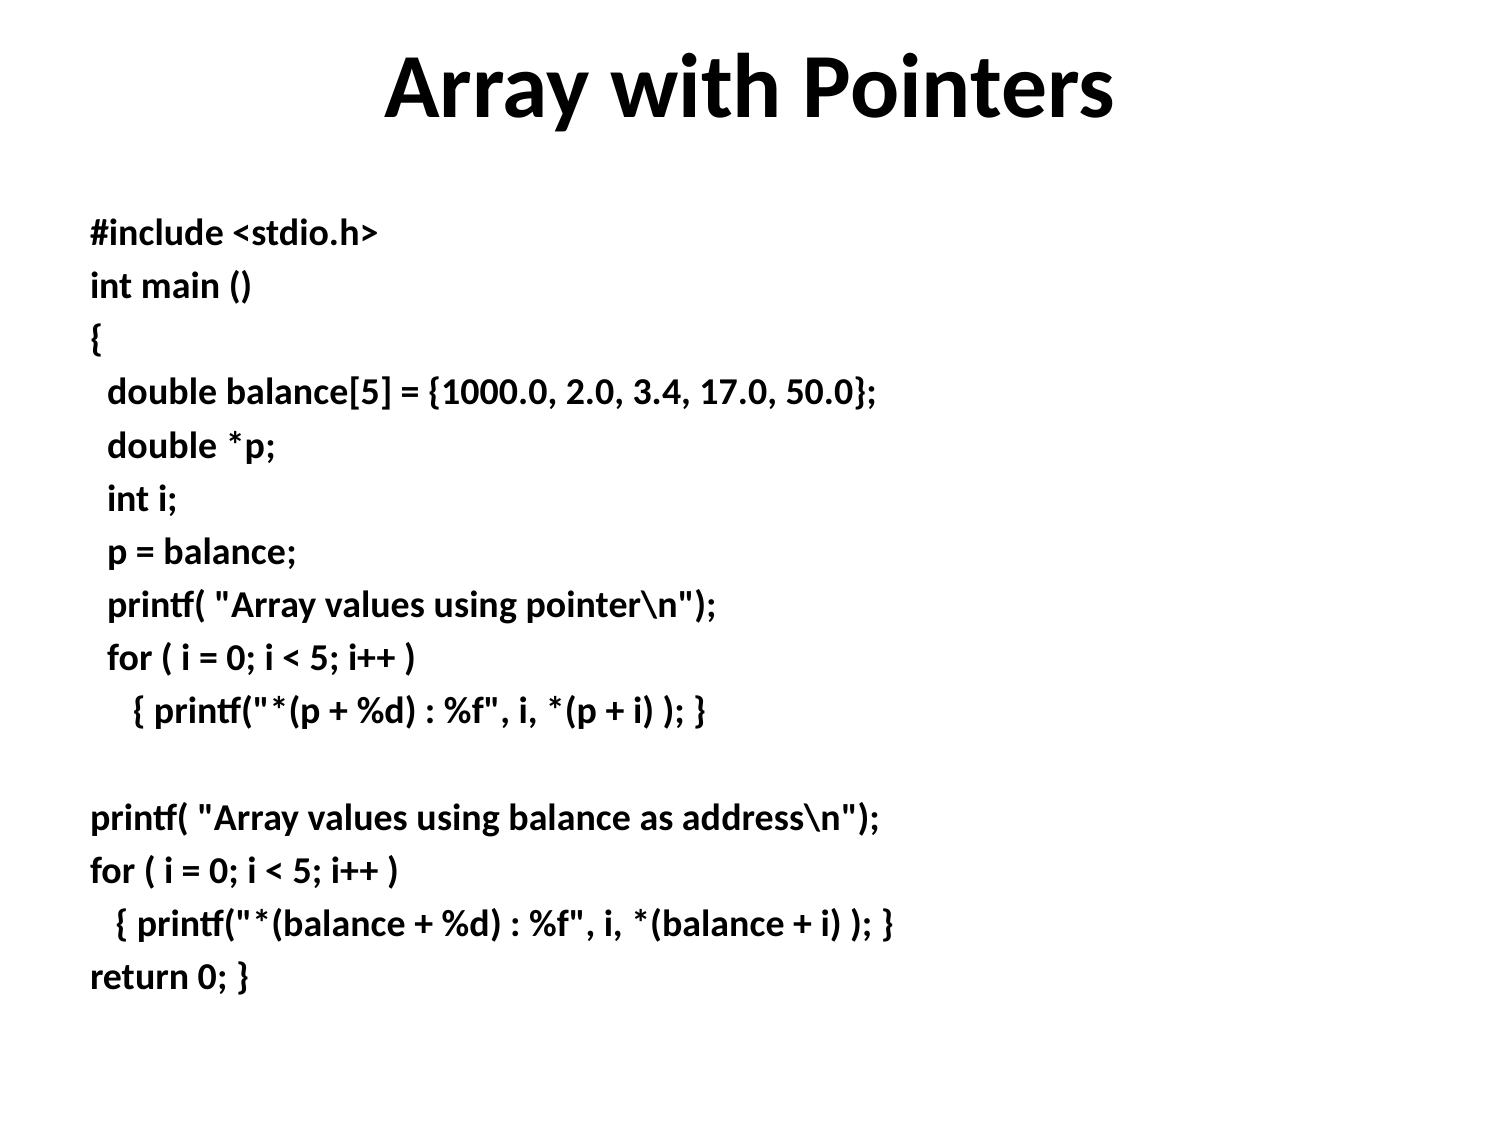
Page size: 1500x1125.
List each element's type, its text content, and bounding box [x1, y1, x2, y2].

title Array with Pointers [75, 0, 1425, 163]
list #include <stdio.h> int main () { double balance[5] = {1000.0, 2.0, 3.4, 17.0, 50.0}; double *p; int i; p = balance; printf( "Array values using pointer\n"); for ( i = 0; i < 5; i++ ) { printf("*(p + %d) : %f", i, *(p + i) ); } printf( "Array values using balance as address\n"); for ( i = 0; i < 5; i++ ) { printf("*(balance + %d) : %f", i, *(balance + i) ); } return 0; } [75, 200, 1425, 1005]
